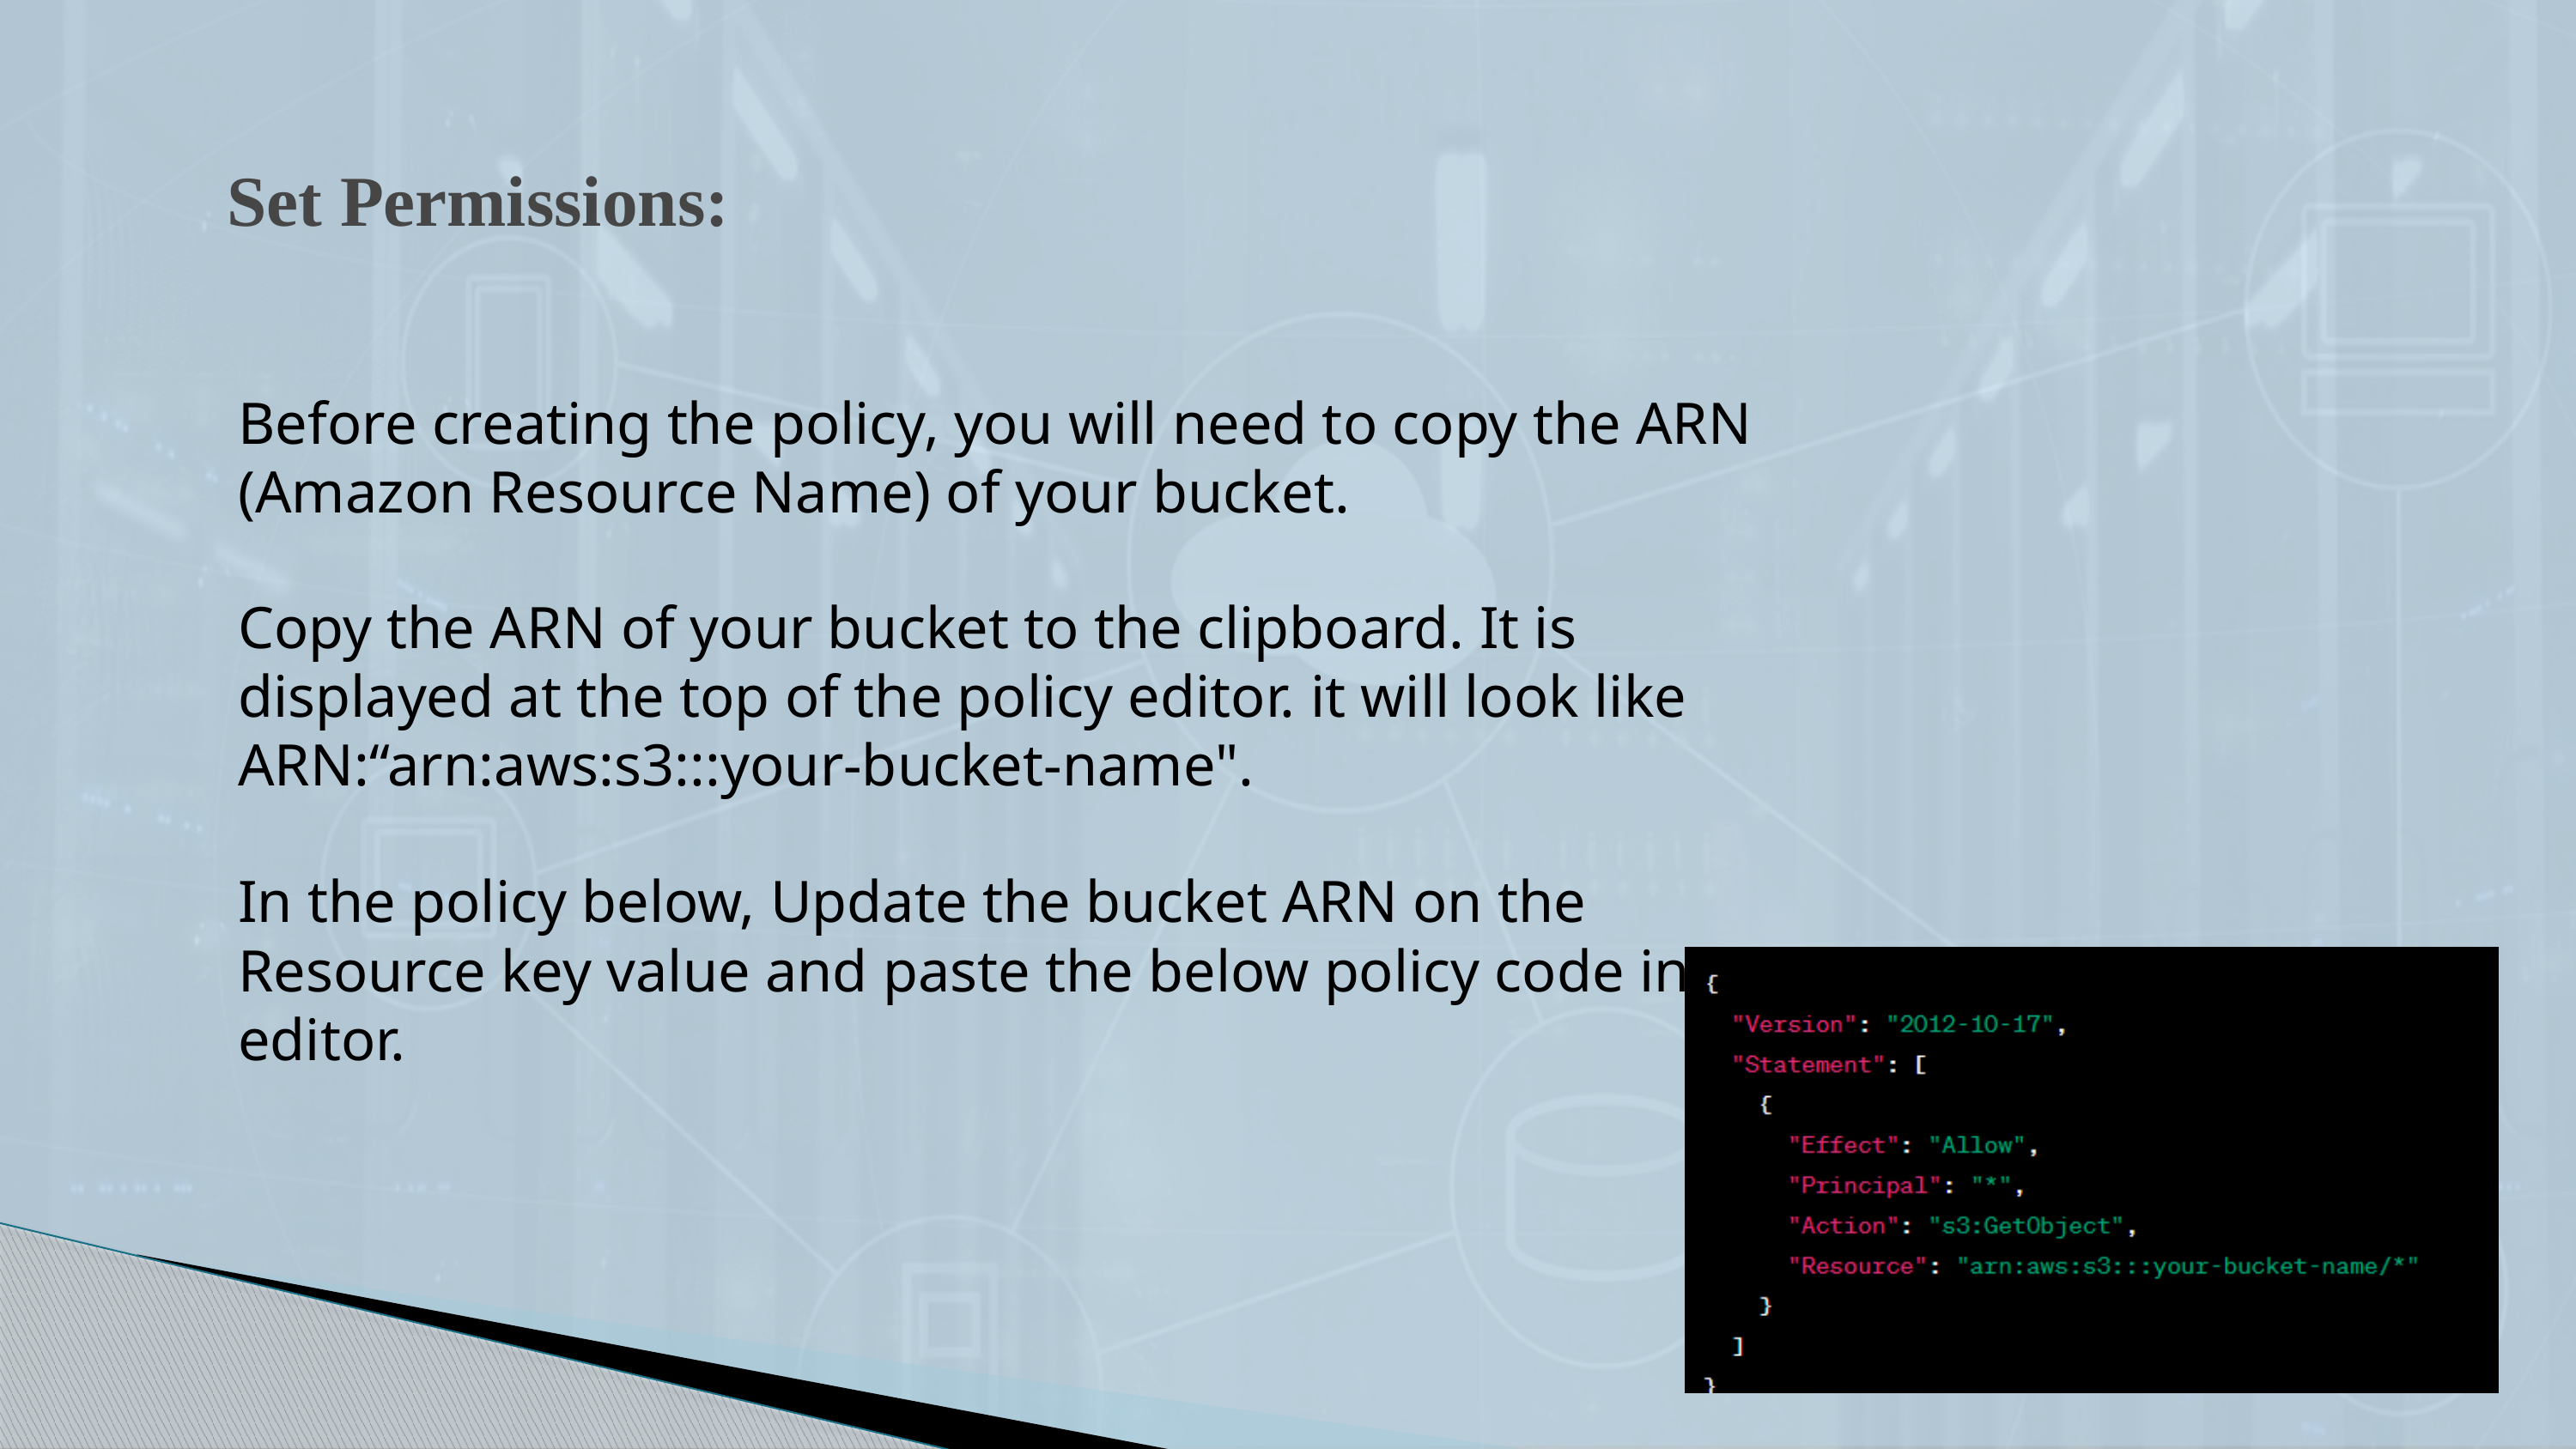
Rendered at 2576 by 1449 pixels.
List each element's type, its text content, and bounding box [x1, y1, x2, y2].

title Set Permissions: [225, 75, 782, 319]
text_box Copy the ARN of your bucket to the clipboard. It is displayed at the top of the policy editor. it will look like ARN:“arn:aws:s3:::your-bucket-name". In the policy below, Update the bucket ARN on the Resource key value and paste the below policy code in the editor. [225, 585, 1825, 1147]
picture [1685, 947, 2499, 1393]
text_box Before creating the policy, you will need to copy the ARN (Amazon Resource Name) of your bucket. [225, 380, 1825, 531]
